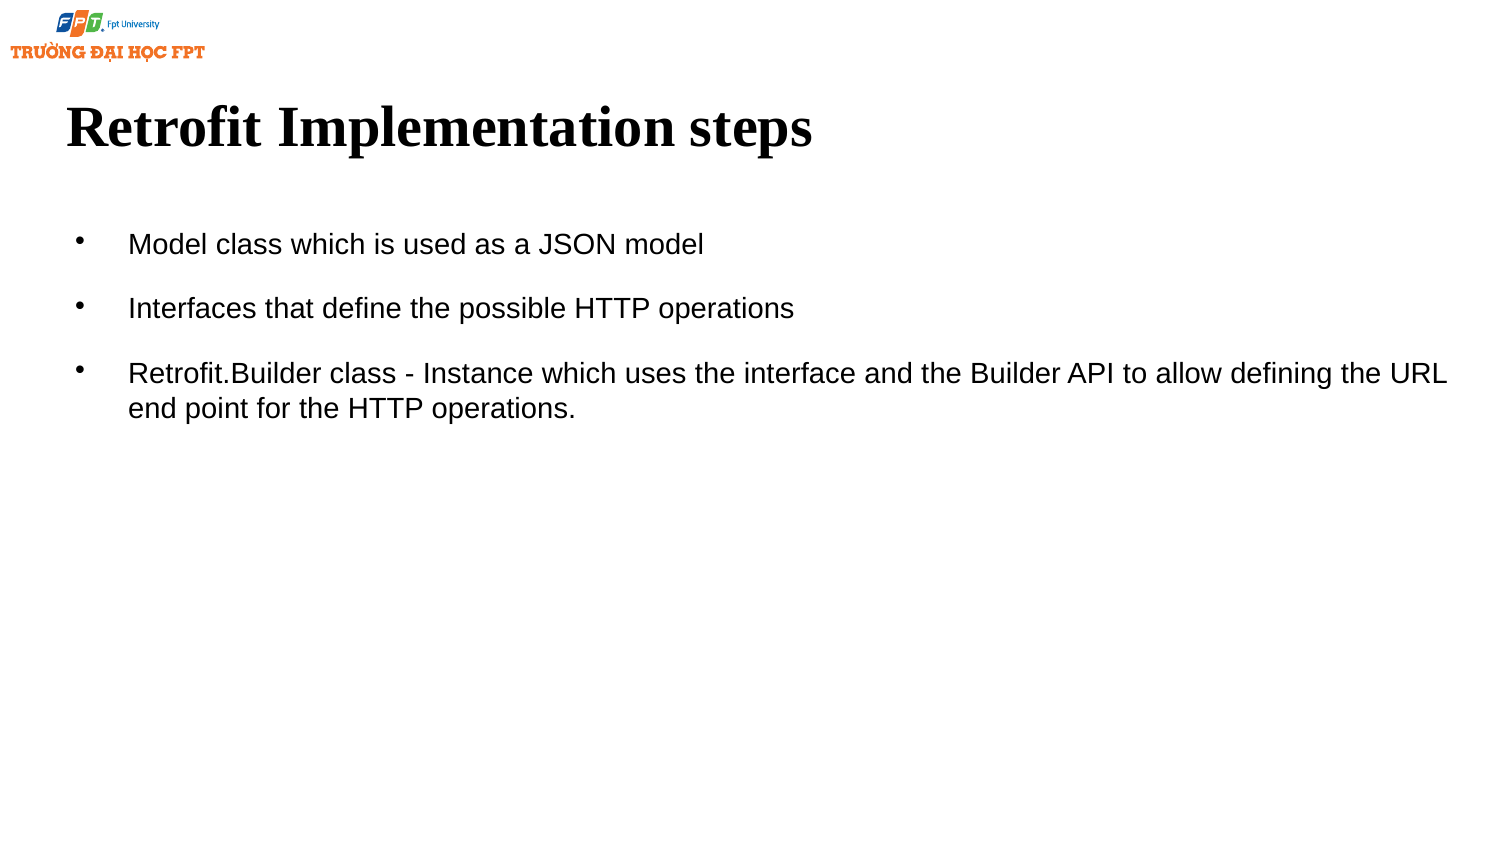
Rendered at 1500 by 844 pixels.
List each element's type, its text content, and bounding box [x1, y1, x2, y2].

text_box Model class which is used as a JSON model Interfaces that define the possible HTTP operations Retrofit.Builder class - Instance which uses the interface and the Builder API to allow defining the URL end point for the HTTP operations. [57, 225, 1455, 786]
text_box Retrofit Implementation steps [51, 72, 1449, 167]
